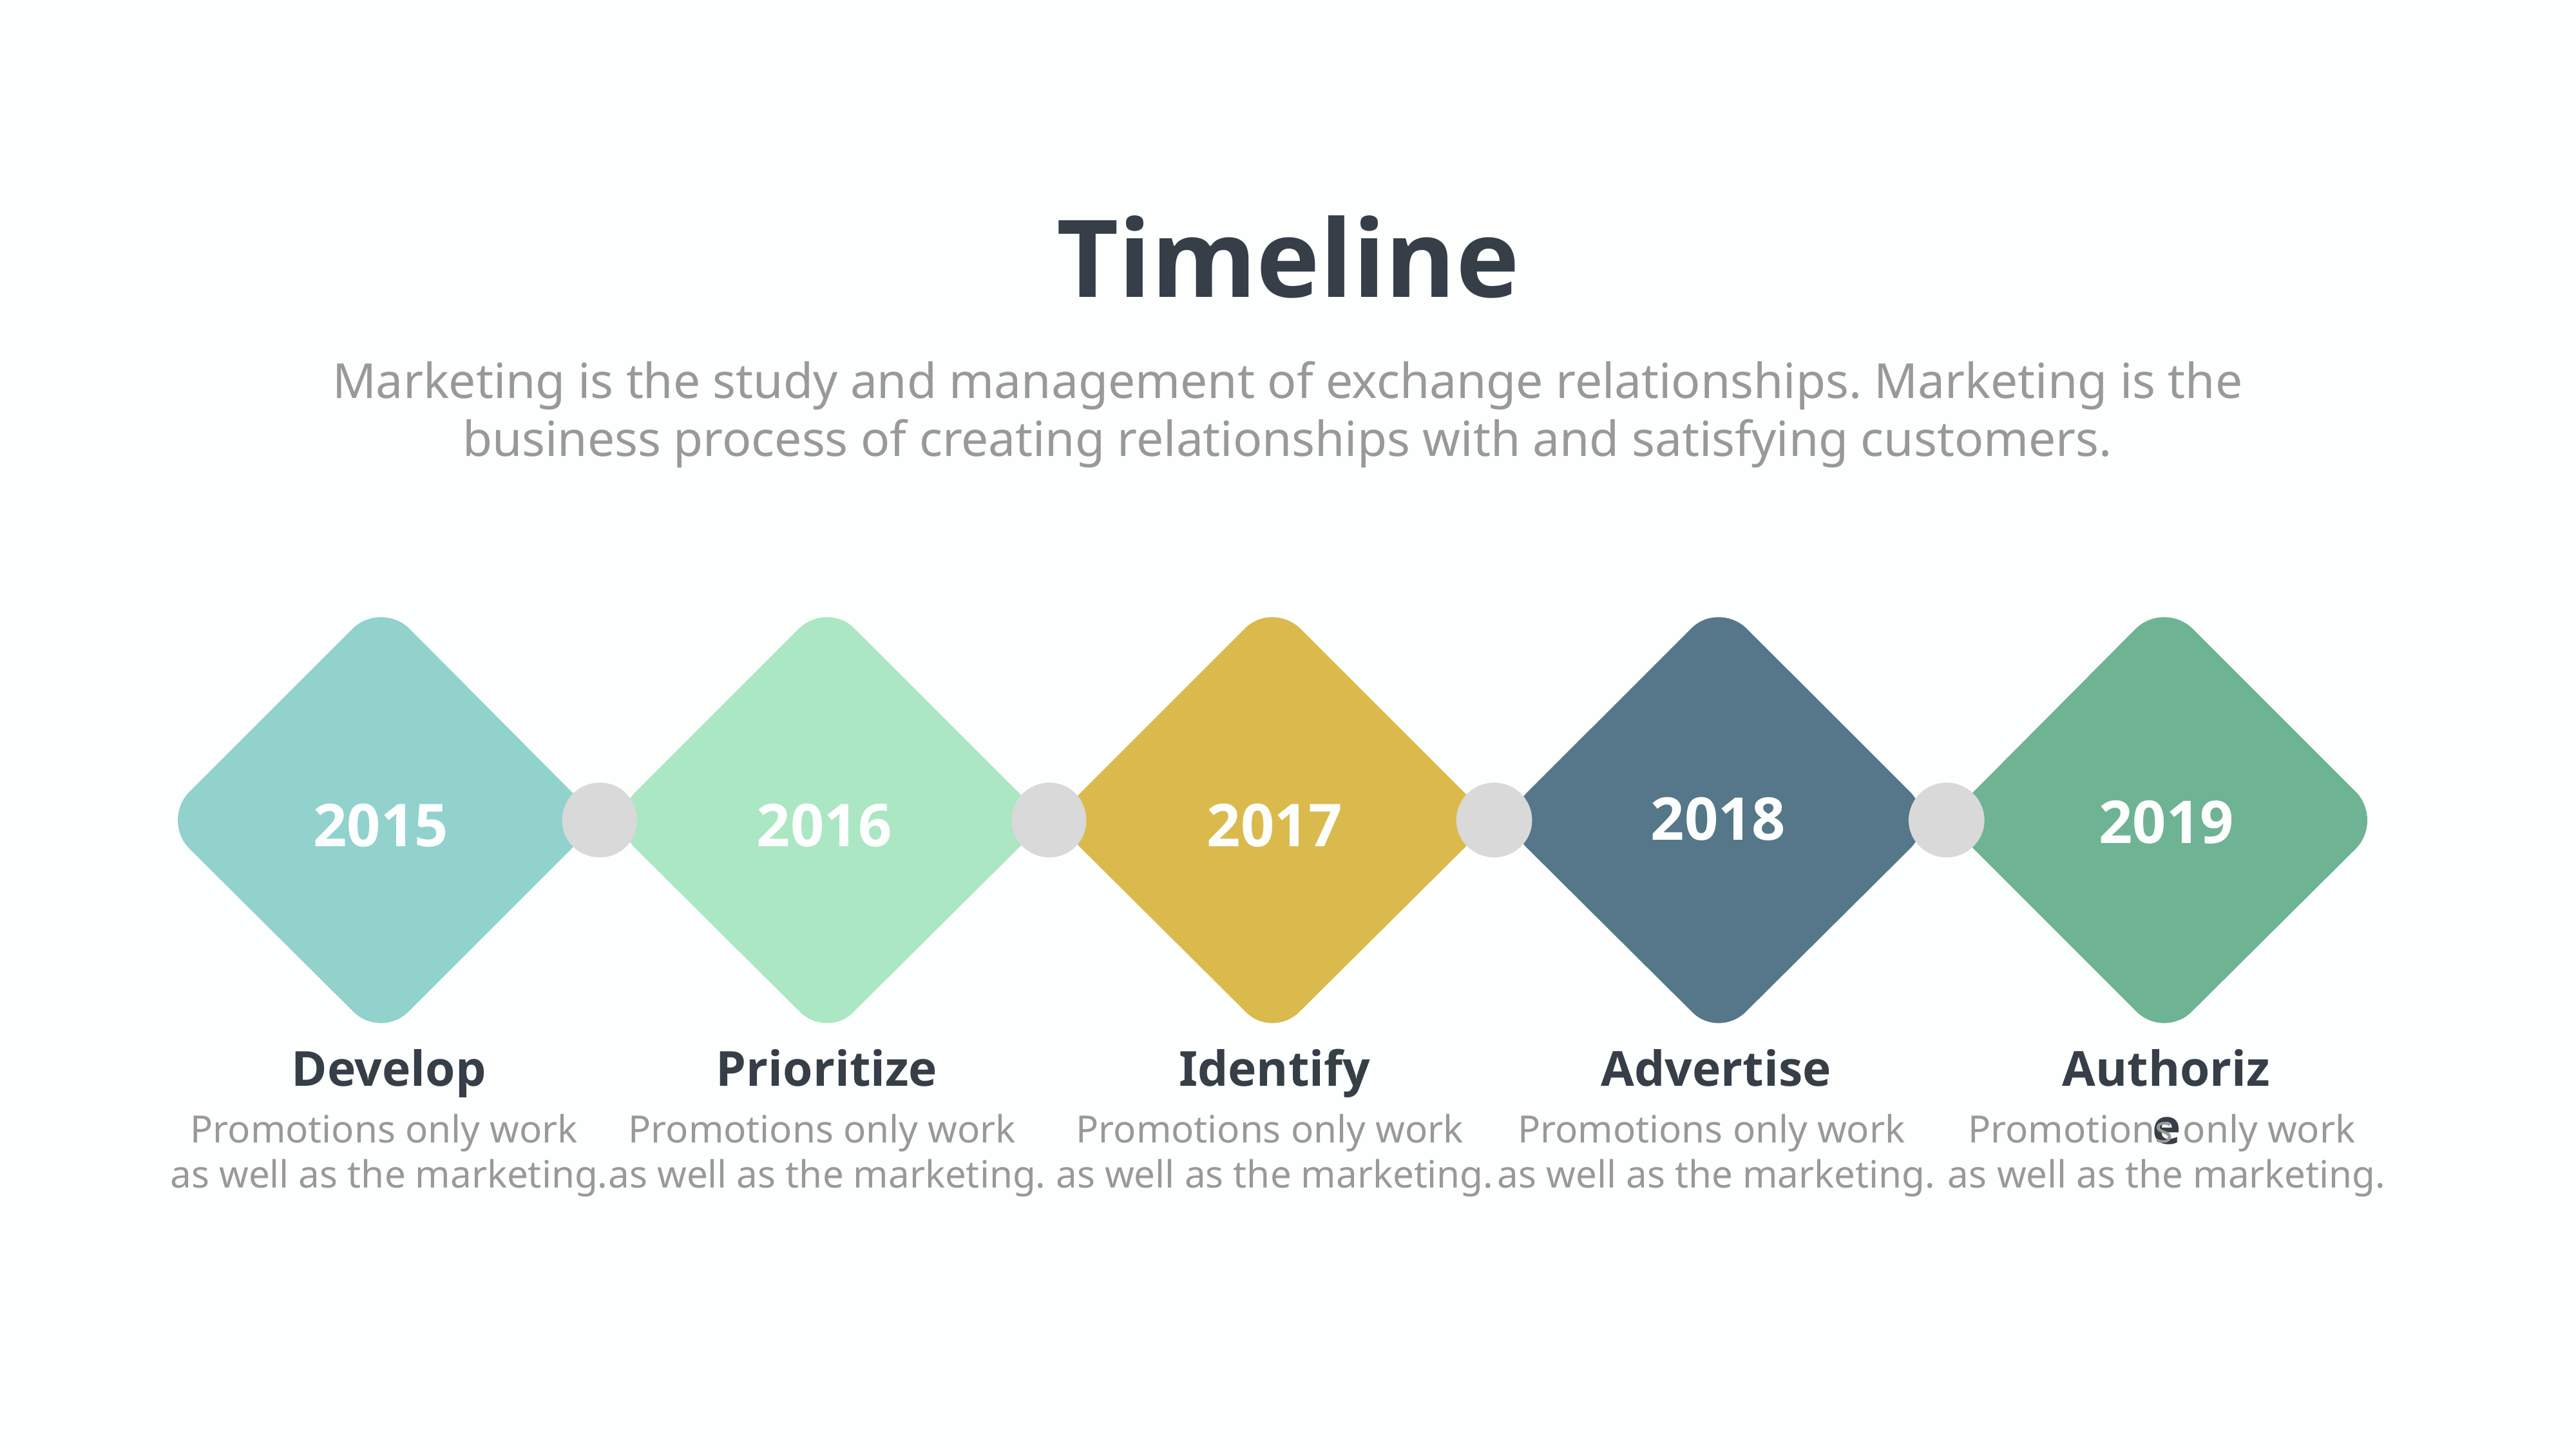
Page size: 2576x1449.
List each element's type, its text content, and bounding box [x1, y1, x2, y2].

text_box Marketing is the study and management of exchange relationships. Marketing is the business process of creating relationships with and satisfying customers. [259, 345, 2317, 471]
text_box [1908, 782, 1985, 858]
text_box 2017 [1149, 782, 1401, 863]
text_box [1972, 617, 2368, 1023]
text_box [1927, 1032, 2405, 1202]
text_box 2019 [2040, 779, 2293, 860]
text_box [630, 617, 1021, 1023]
text_box Timeline [1047, 185, 1529, 323]
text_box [1477, 1032, 1927, 1202]
text_box [1011, 782, 1087, 858]
text_box [1078, 617, 1466, 1023]
text_box [562, 782, 637, 858]
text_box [588, 1032, 1036, 1202]
text_box 2016 [698, 782, 951, 863]
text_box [150, 1032, 588, 1202]
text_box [1036, 1032, 1477, 1202]
text_box 2018 [1592, 776, 1845, 857]
text_box 2015 [255, 782, 507, 863]
text_box [178, 617, 573, 1023]
text_box [1456, 782, 1532, 858]
text_box [1523, 617, 1916, 1023]
